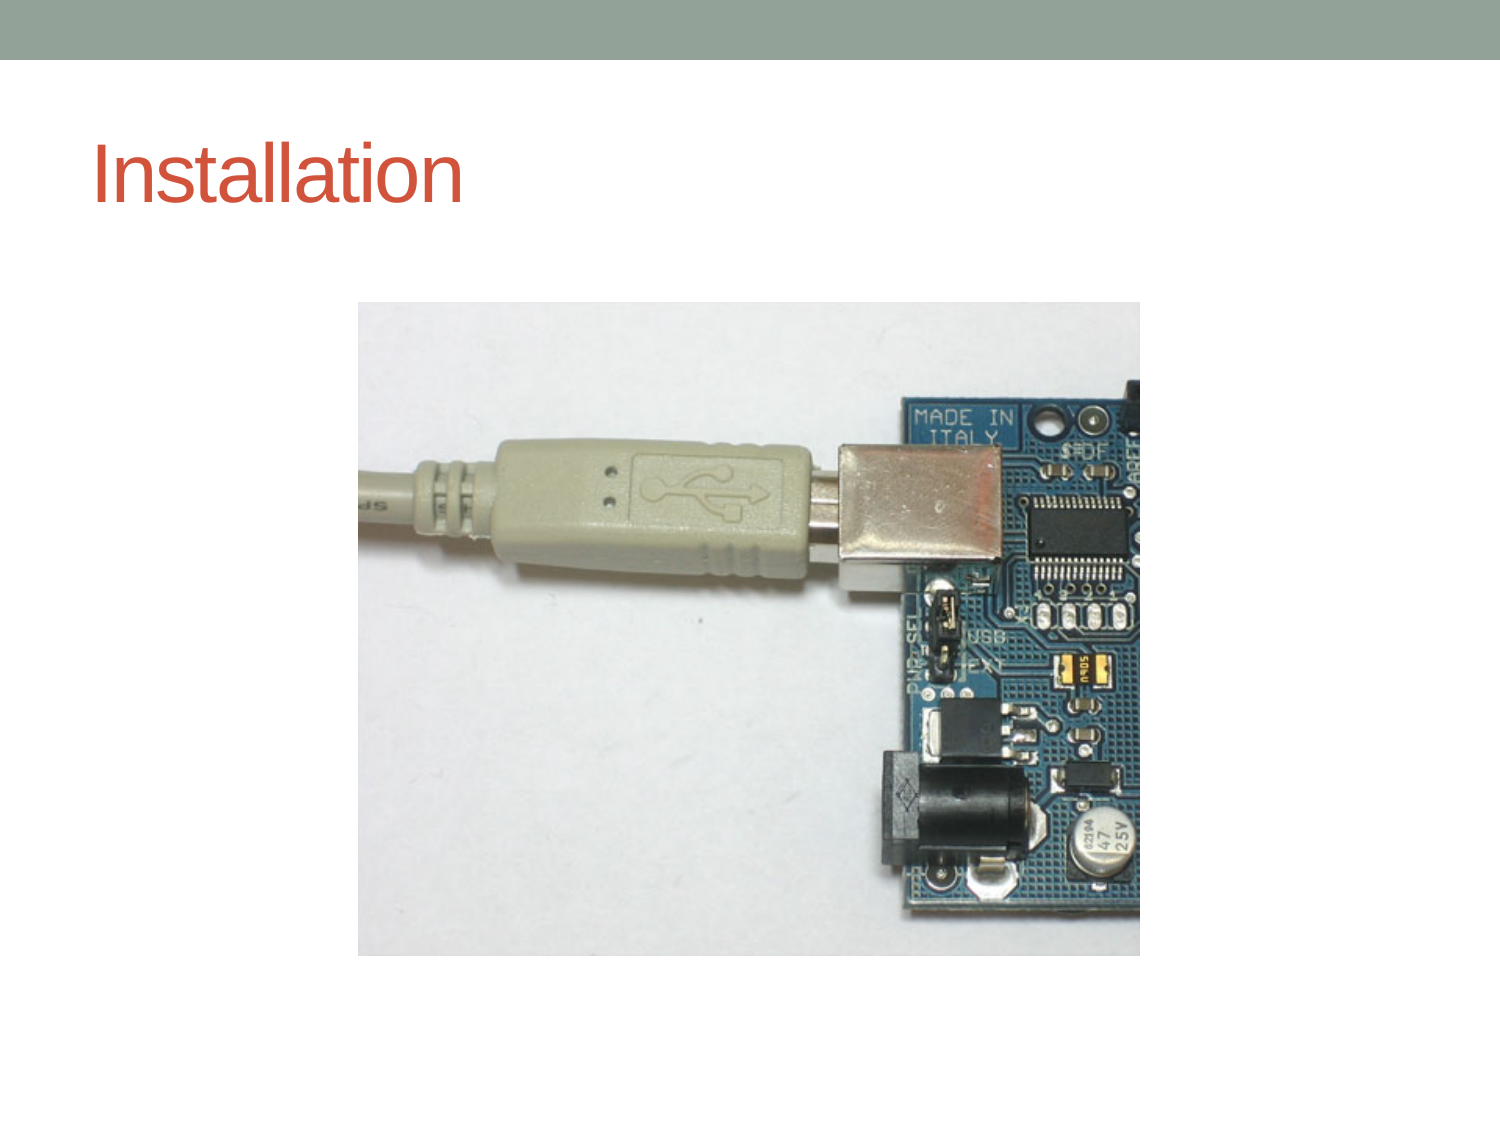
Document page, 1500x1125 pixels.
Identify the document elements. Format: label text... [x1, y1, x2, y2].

title Installation [75, 87, 1425, 250]
picture [358, 302, 1141, 956]
